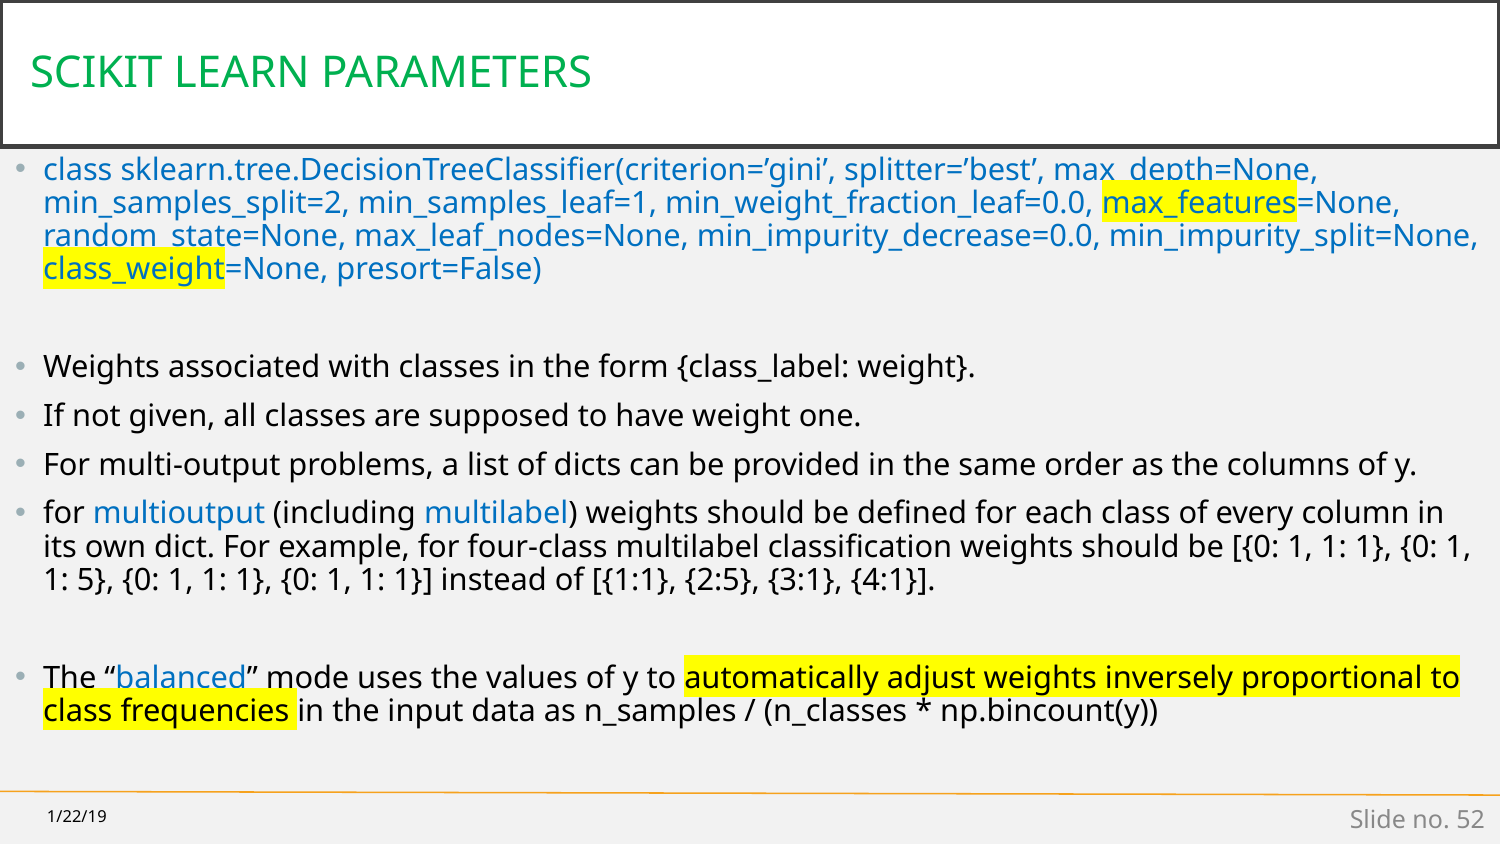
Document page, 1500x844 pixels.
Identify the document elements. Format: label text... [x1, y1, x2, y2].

list class sklearn.tree.DecisionTreeClassifier(criterion=’gini’, splitter=’best’, max_depth=None, min_samples_split=2, min_samples_leaf=1, min_weight_fraction_leaf=0.0, max_features=None, random_state=None, max_leaf_nodes=None, min_impurity_decrease=0.0, min_impurity_split=None, class_weight=None, presort=False) Weights associated with classes in the form {class_label: weight}. If not given, all classes are supposed to have weight one. For multi-output problems, a list of dicts can be provided in the same order as the columns of y. for multioutput (including multilabel) weights should be defined for each class of every column in its own dict. For example, for four-class multilabel classification weights should be [{0: 1, 1: 1}, {0: 1, 1: 5}, {0: 1, 1: 1}, {0: 1, 1: 1}] instead of [{1:1}, {2:5}, {3:1}, {4:1}]. The “balanced” mode uses the values of y to automatically adjust weights inversely proportional to class frequencies in the input data as n_samples / (n_classes * np.bincount(y)) [0, 146, 1500, 798]
slide_number Slide no. 52 [1162, 797, 1500, 843]
title SCIKIT LEARN PARAMETERS [0, 0, 1500, 146]
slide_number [0, 796, 122, 837]
